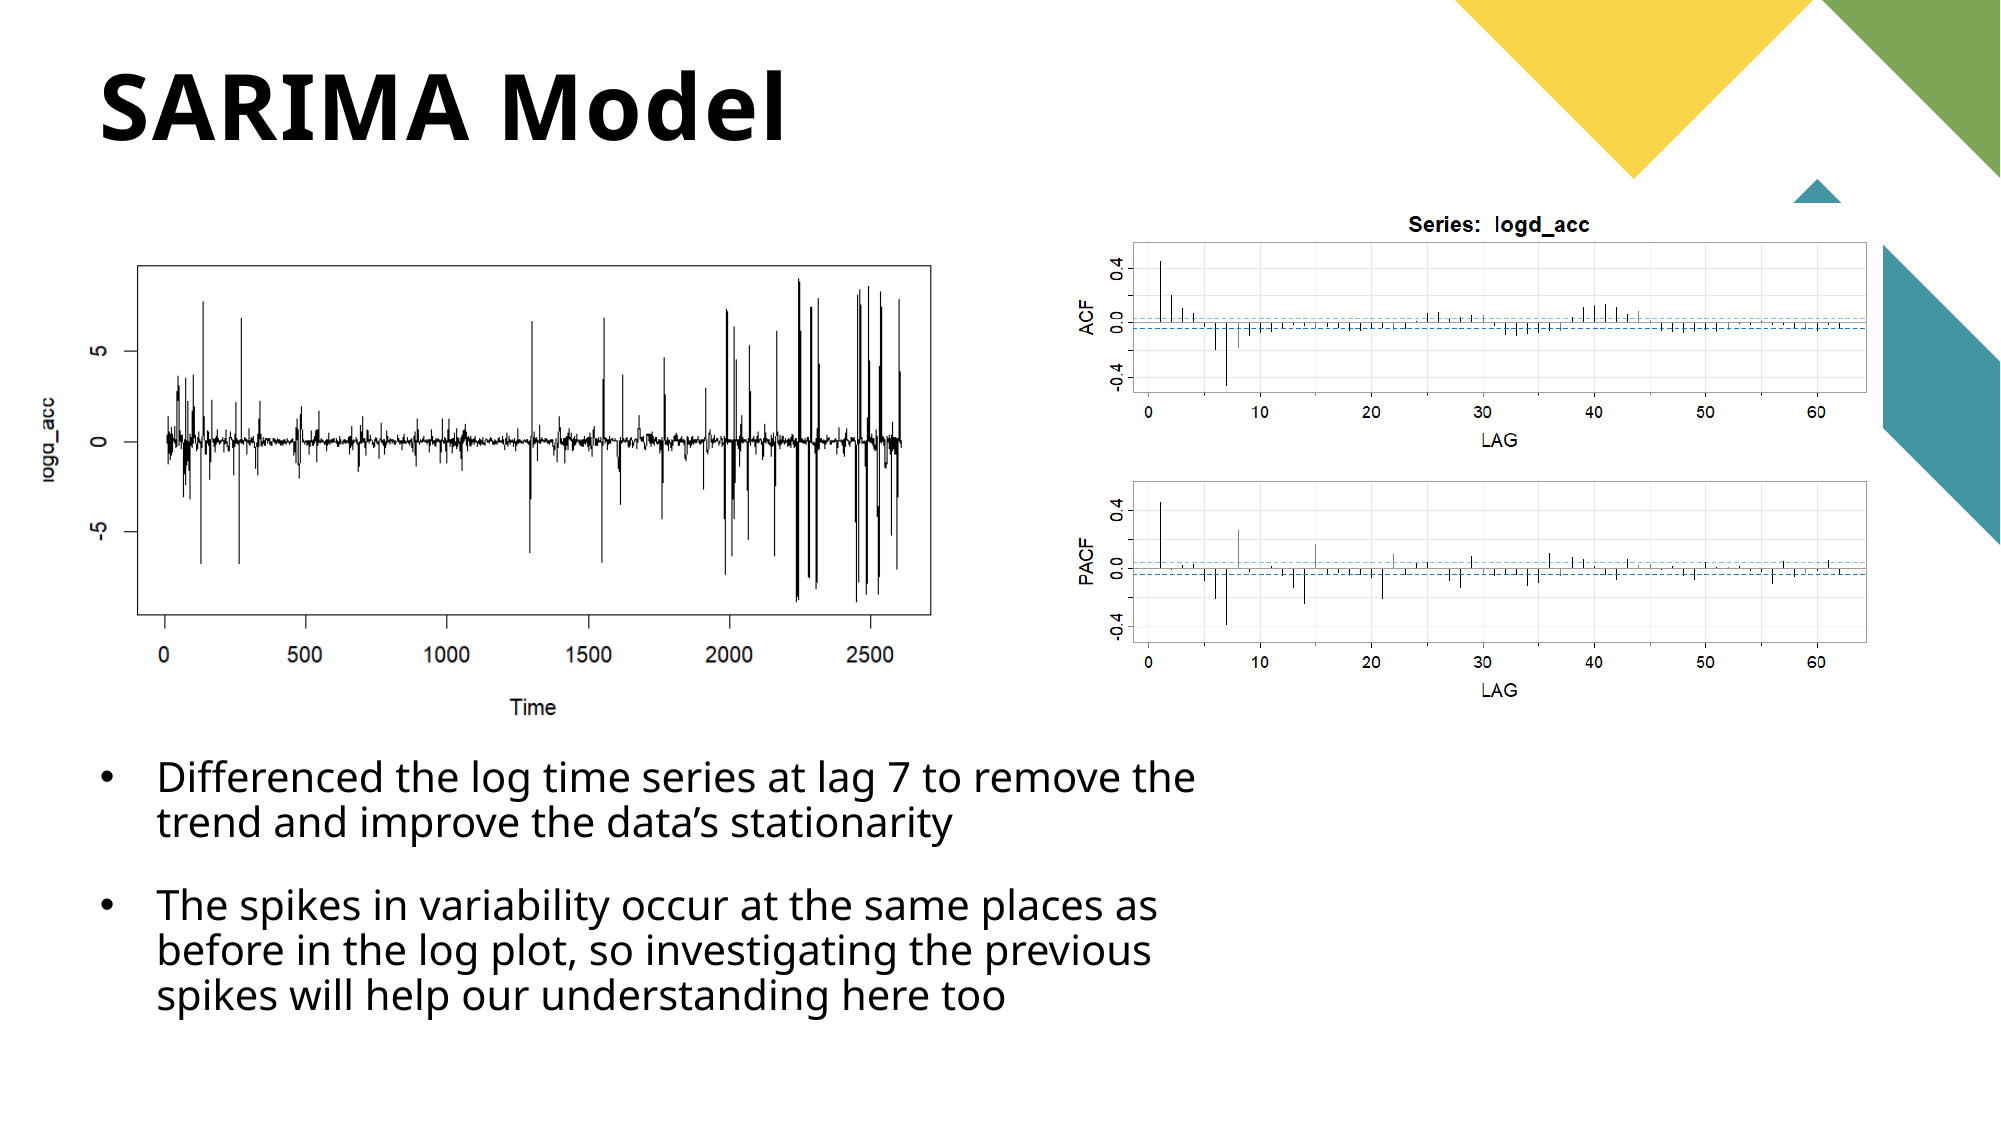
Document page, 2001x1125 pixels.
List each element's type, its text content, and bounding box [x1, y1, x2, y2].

list Differenced the log time series at lag 7 to remove the trend and improve the data’s stationarity The spikes in variability occur at the same places as before in the log plot, so investigating the previous spikes will help our understanding here too [99, 748, 1241, 1043]
picture [43, 158, 987, 749]
picture [1071, 203, 1883, 705]
title SARIMA Model [99, 0, 1900, 159]
